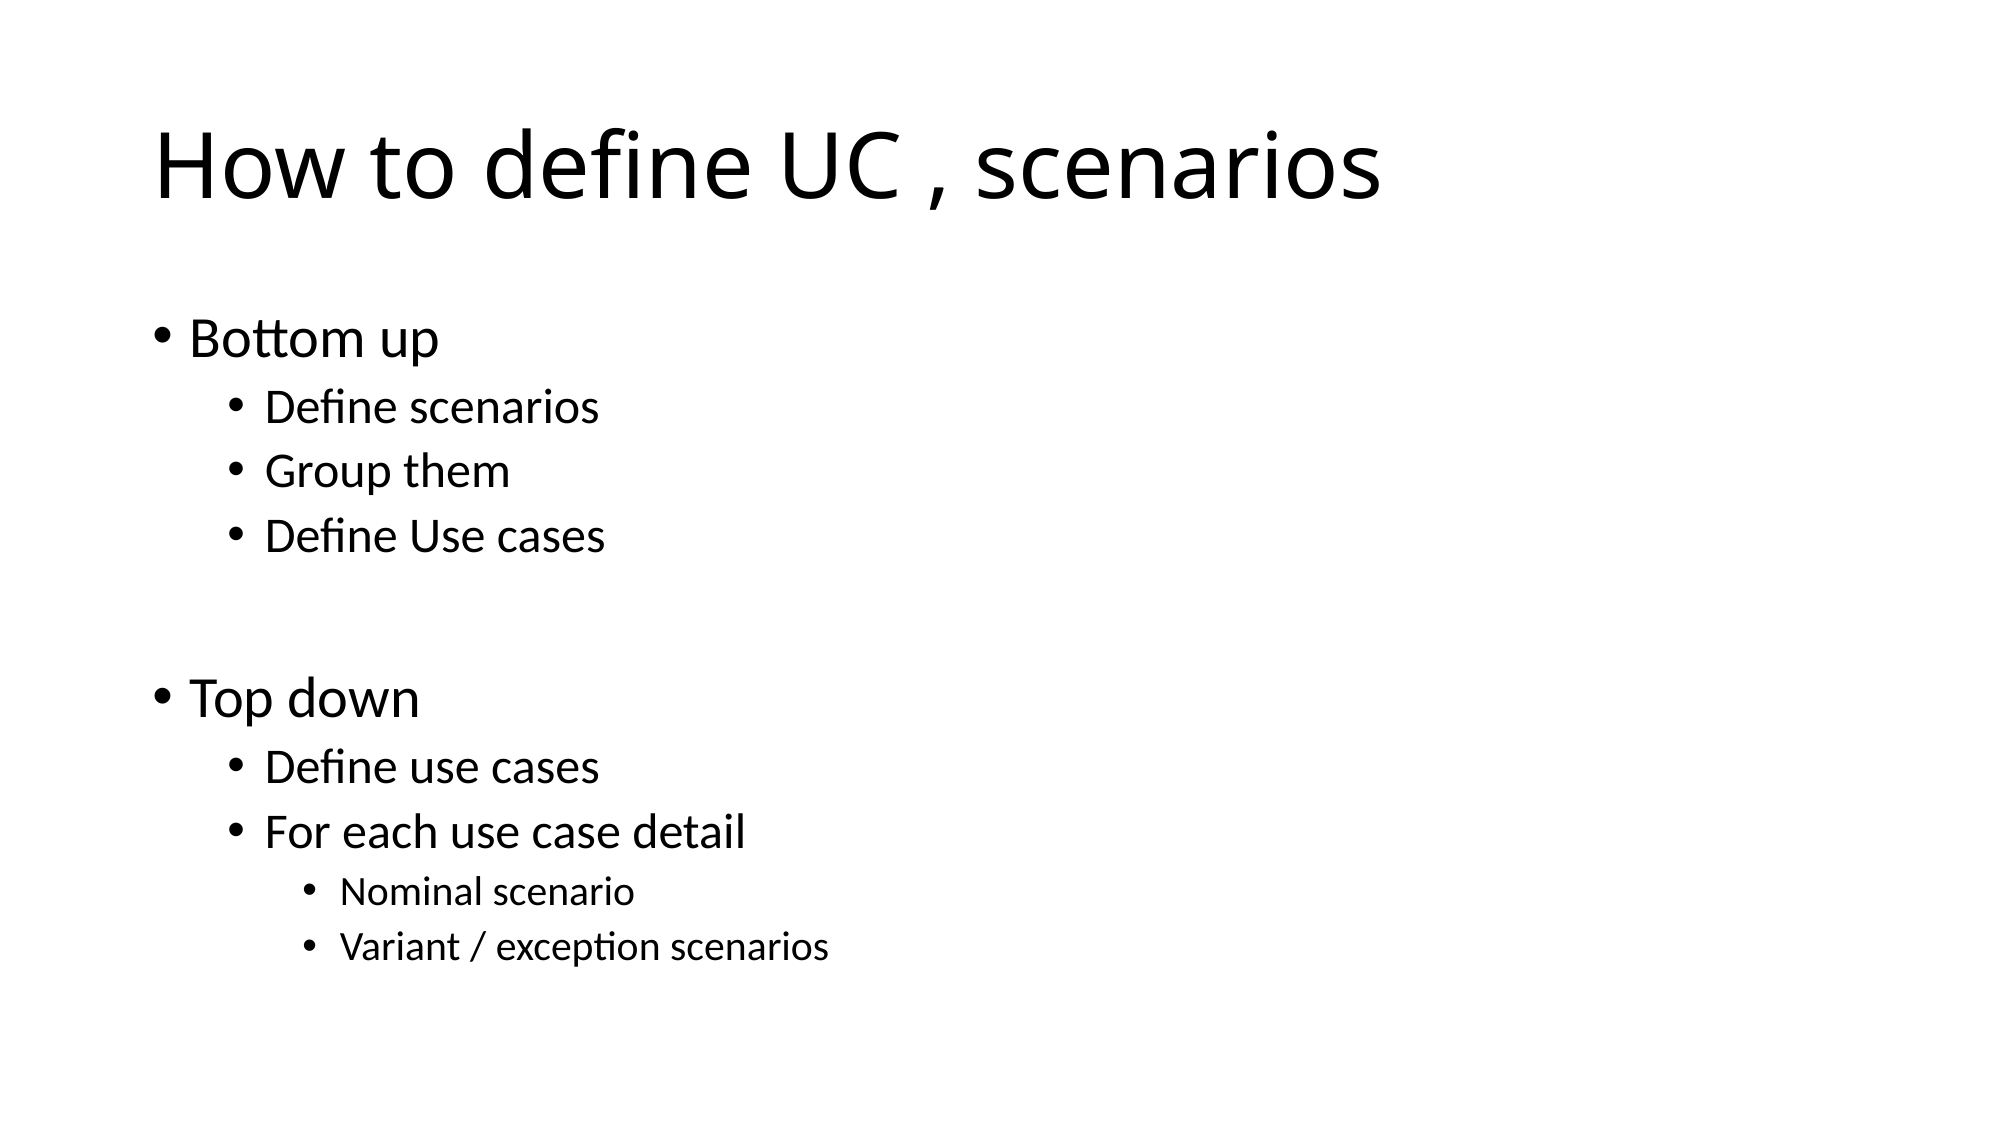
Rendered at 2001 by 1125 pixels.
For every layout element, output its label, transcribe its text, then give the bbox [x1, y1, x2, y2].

list Bottom up Define scenarios Group them Define Use cases Top down Define use cases For each use case detail Nominal scenario Variant / exception scenarios [137, 299, 1863, 1014]
title How to define UC , scenarios [137, 59, 1863, 278]
